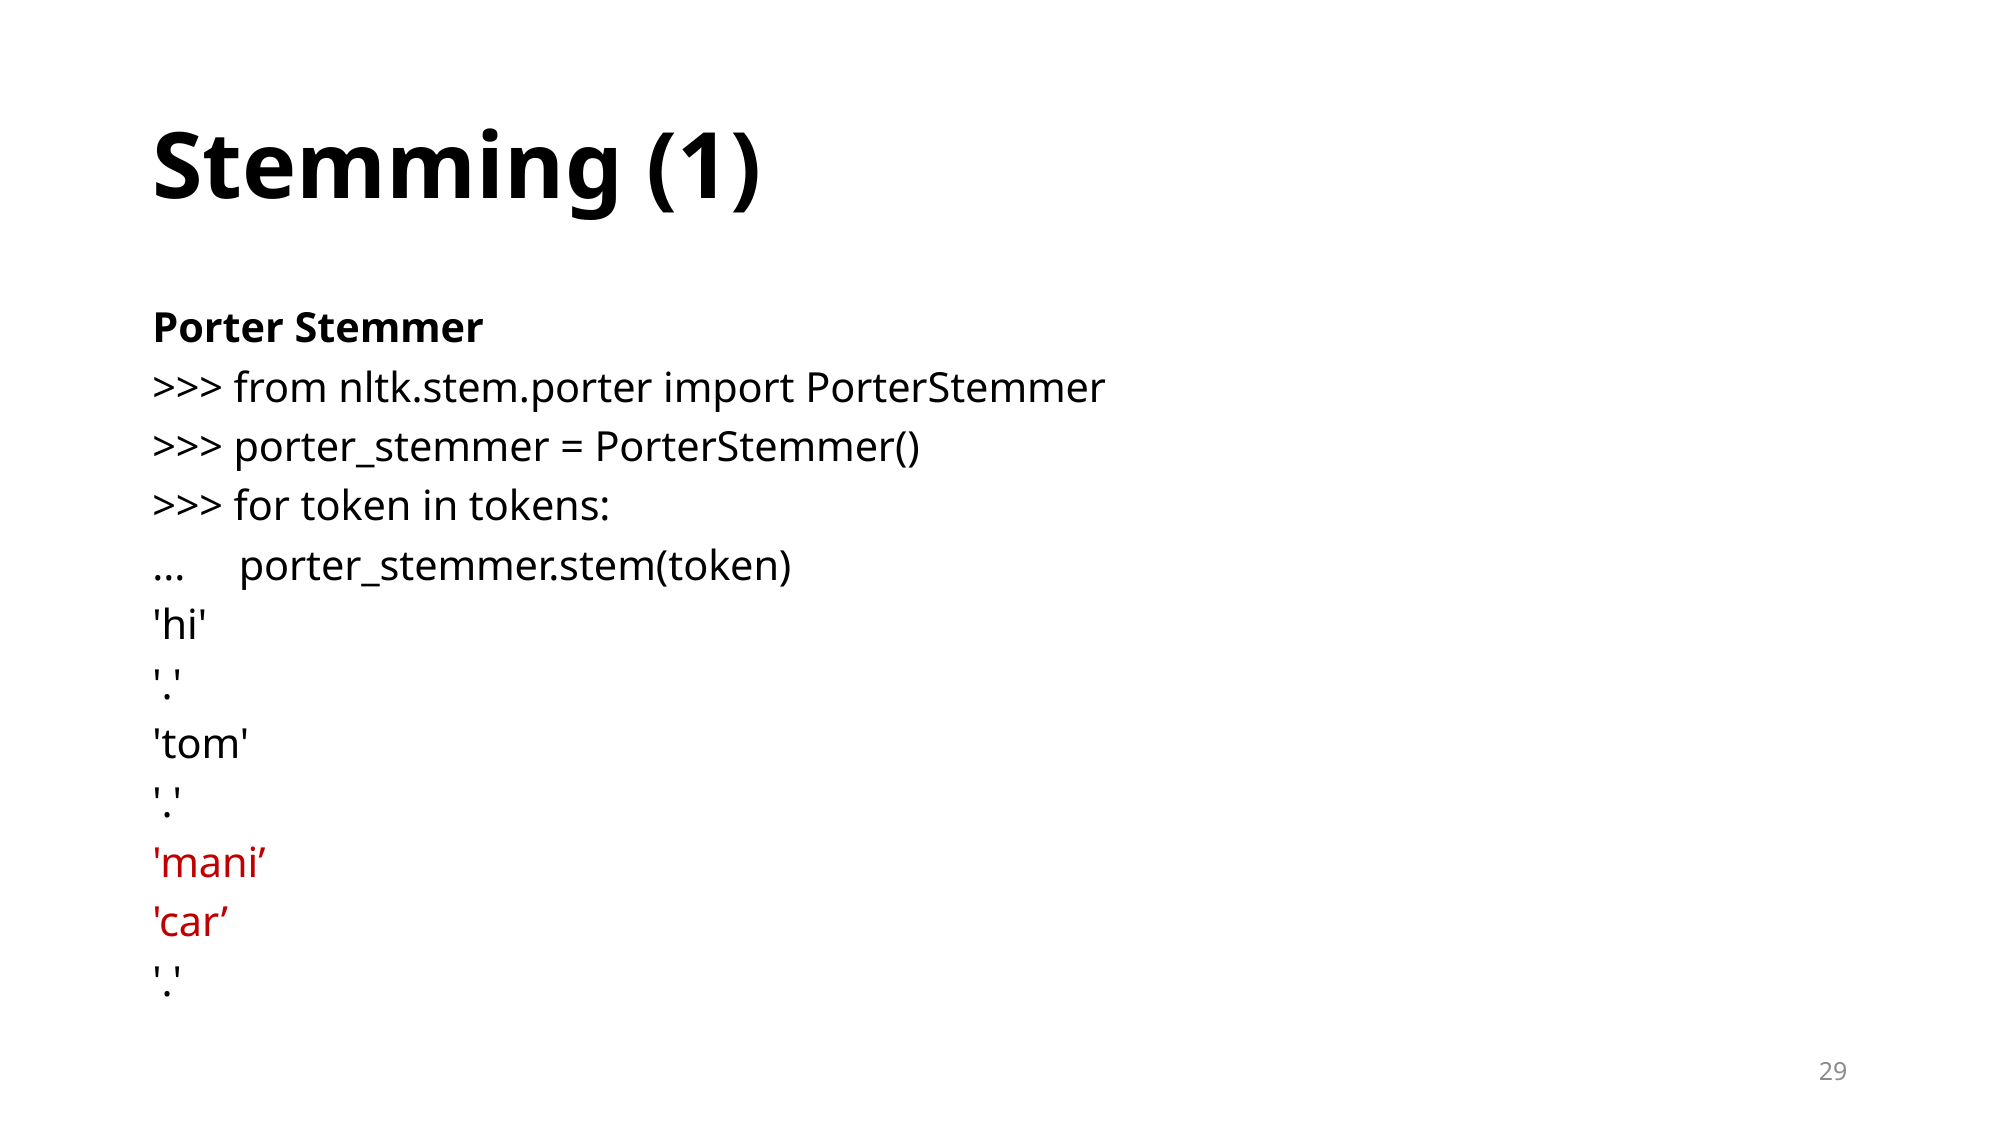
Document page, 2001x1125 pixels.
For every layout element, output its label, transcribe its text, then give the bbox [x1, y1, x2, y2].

title Stemming (1) [137, 59, 1863, 278]
slide_number 29 [1412, 1042, 1863, 1103]
list Porter Stemmer >>> from nltk.stem.porter import PorterStemmer >>> porter_stemmer = PorterStemmer() >>> for token in tokens: ... porter_stemmer.stem(token) 'hi' '.' 'tom' '.' 'mani’ 'car’ '.' [137, 299, 1863, 1014]
